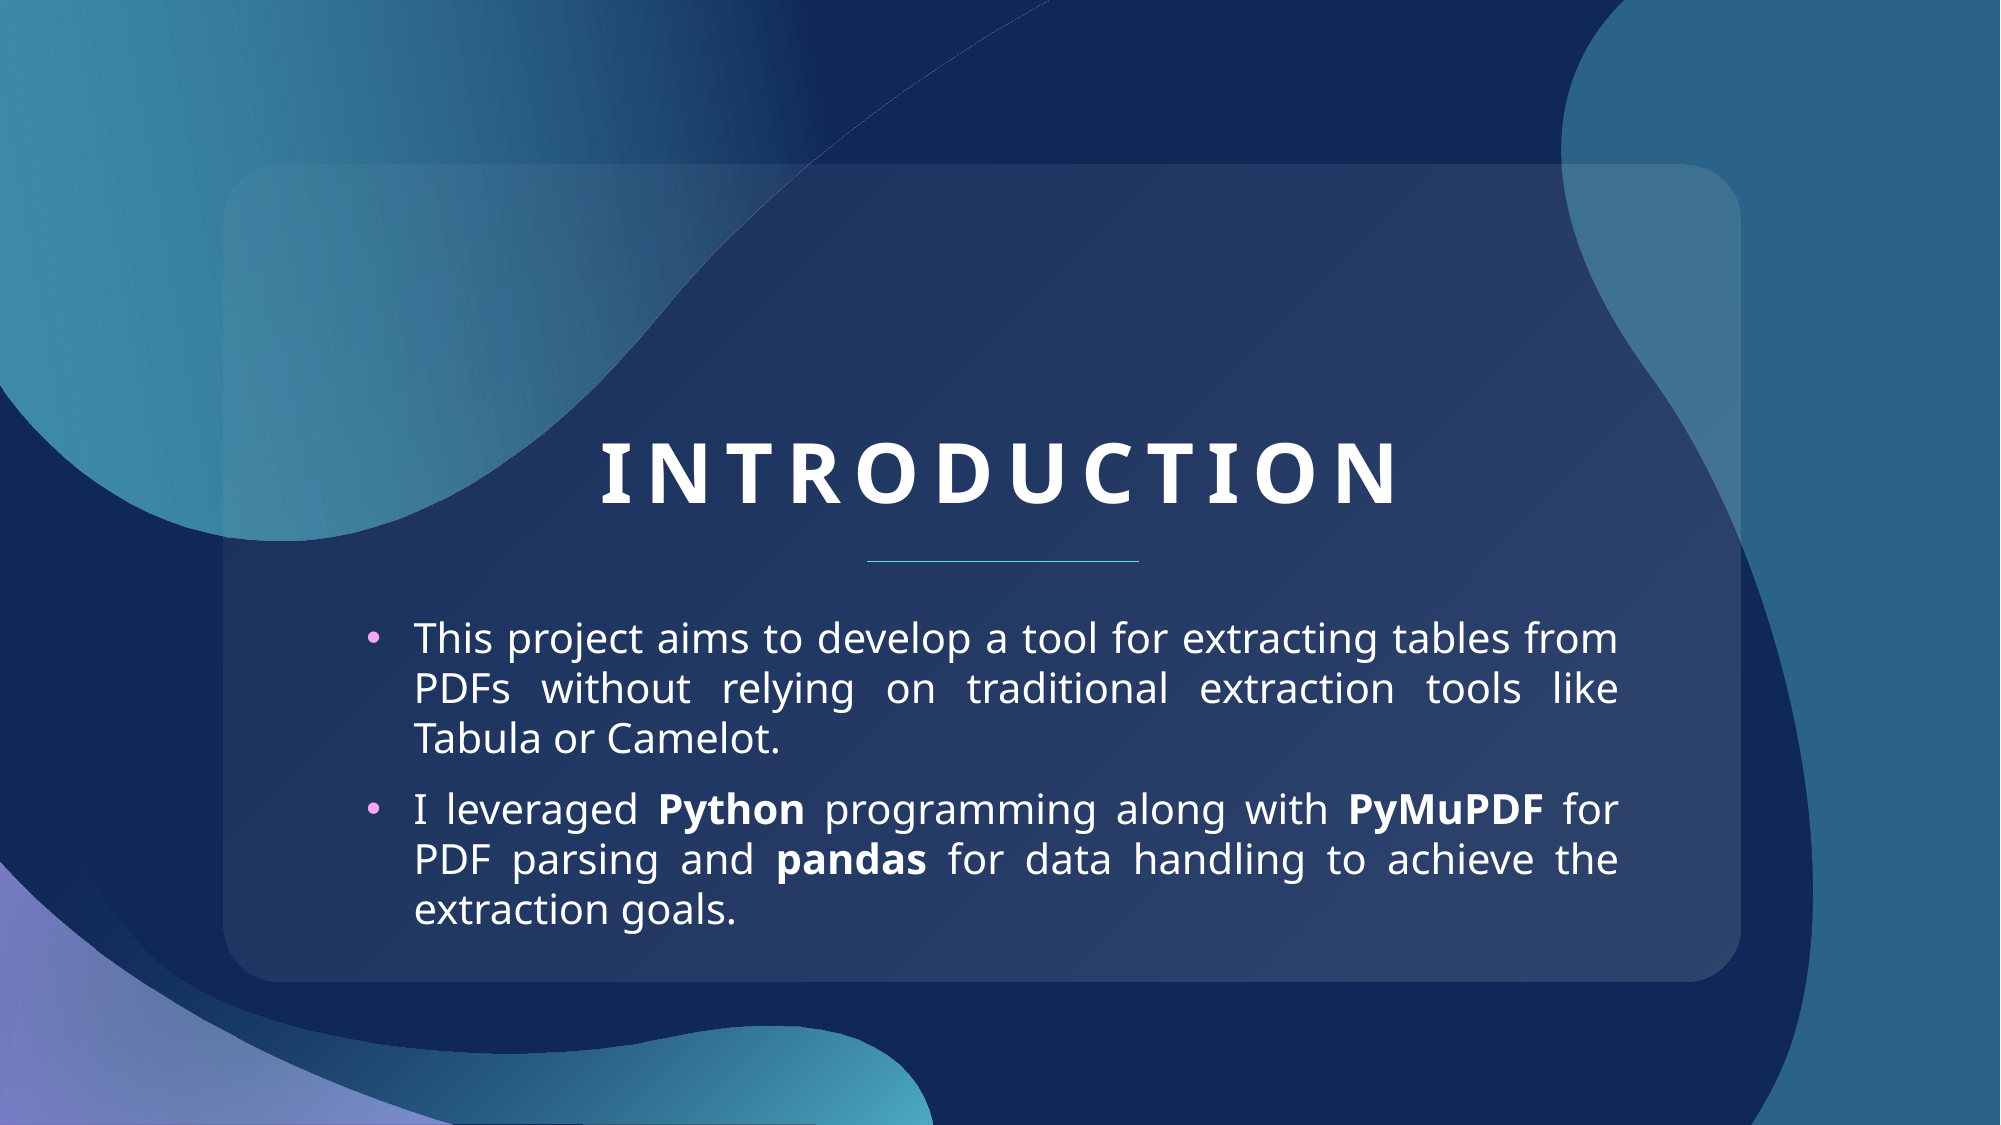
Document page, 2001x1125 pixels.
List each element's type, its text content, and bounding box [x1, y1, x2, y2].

title INTRODUCTION [365, 353, 1635, 530]
subtitle This project aims to develop a tool for extracting tables from PDFs without relying on traditional extraction tools like Tabula or Camelot. I leveraged Python programming along with PyMuPDF for PDF parsing and pandas for data handling to achieve the extraction goals. [351, 604, 1635, 908]
